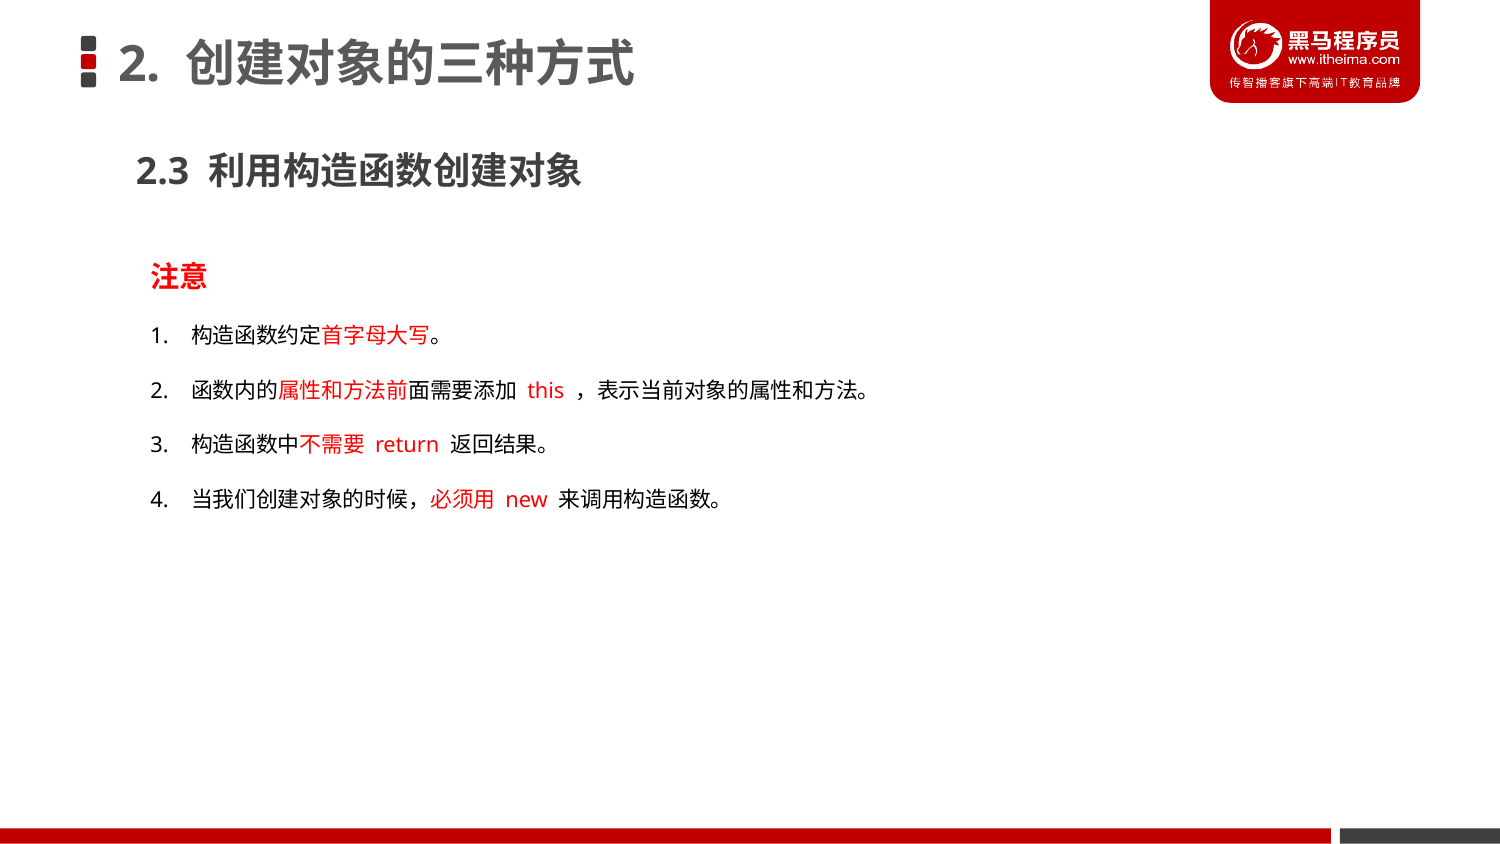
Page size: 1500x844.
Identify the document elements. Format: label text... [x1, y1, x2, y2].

text_box 注意 1. 构造函数约定首字母大写。 2. 函数内的属性和方法前面需要添加 this ，表示当前对象的属性和方法。 3. 构造函数中不需要 return 返回结果。 4. 当我们创建对象的时候，必须用 new 来调用构造函数。 [135, 233, 1471, 609]
picture [1211, 11, 1419, 97]
list 2.3 利用构造函数创建对象 [121, 144, 1191, 234]
title 2. 创建对象的三种方式 [103, 0, 1209, 130]
